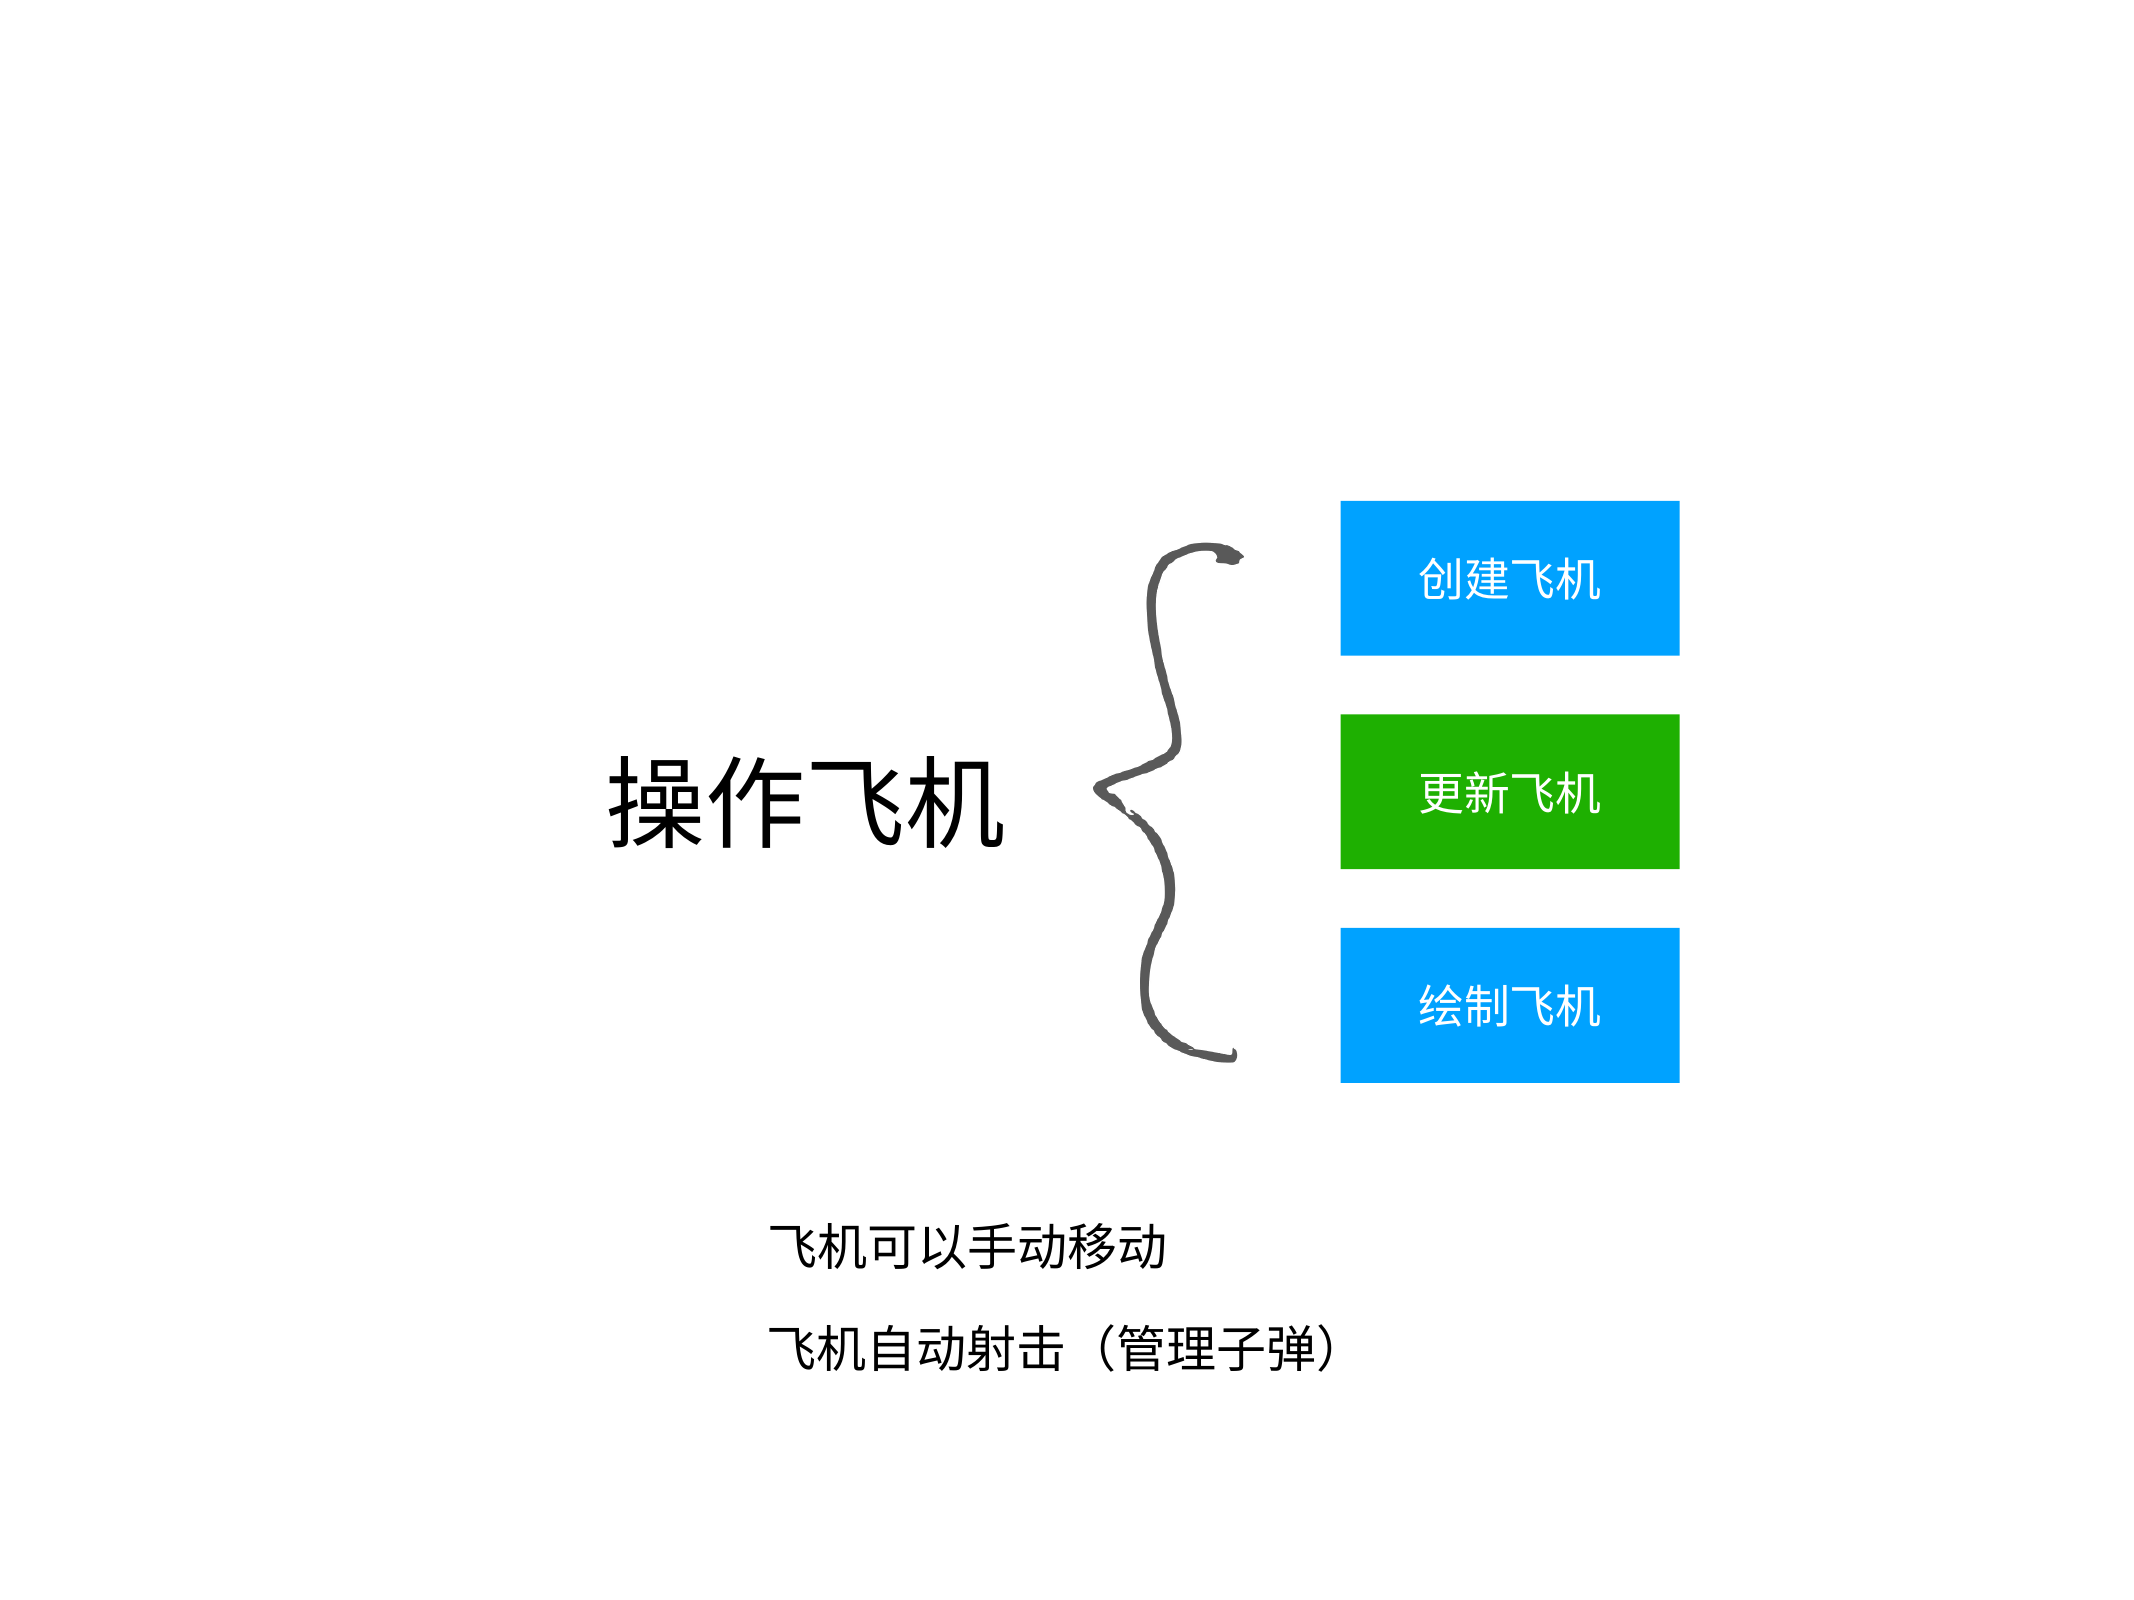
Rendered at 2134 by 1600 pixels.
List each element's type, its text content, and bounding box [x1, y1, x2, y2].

picture [1068, 497, 1287, 1103]
text_box 绘制飞机 [1340, 927, 1680, 1083]
text_box 操作飞机 [596, 731, 1014, 869]
text_box 更新飞机 [1340, 714, 1680, 870]
text_box 飞机可以手动移动 [758, 1206, 1176, 1284]
text_box 飞机自动射击（管理子弹） [758, 1309, 1375, 1387]
text_box 创建飞机 [1340, 500, 1680, 656]
